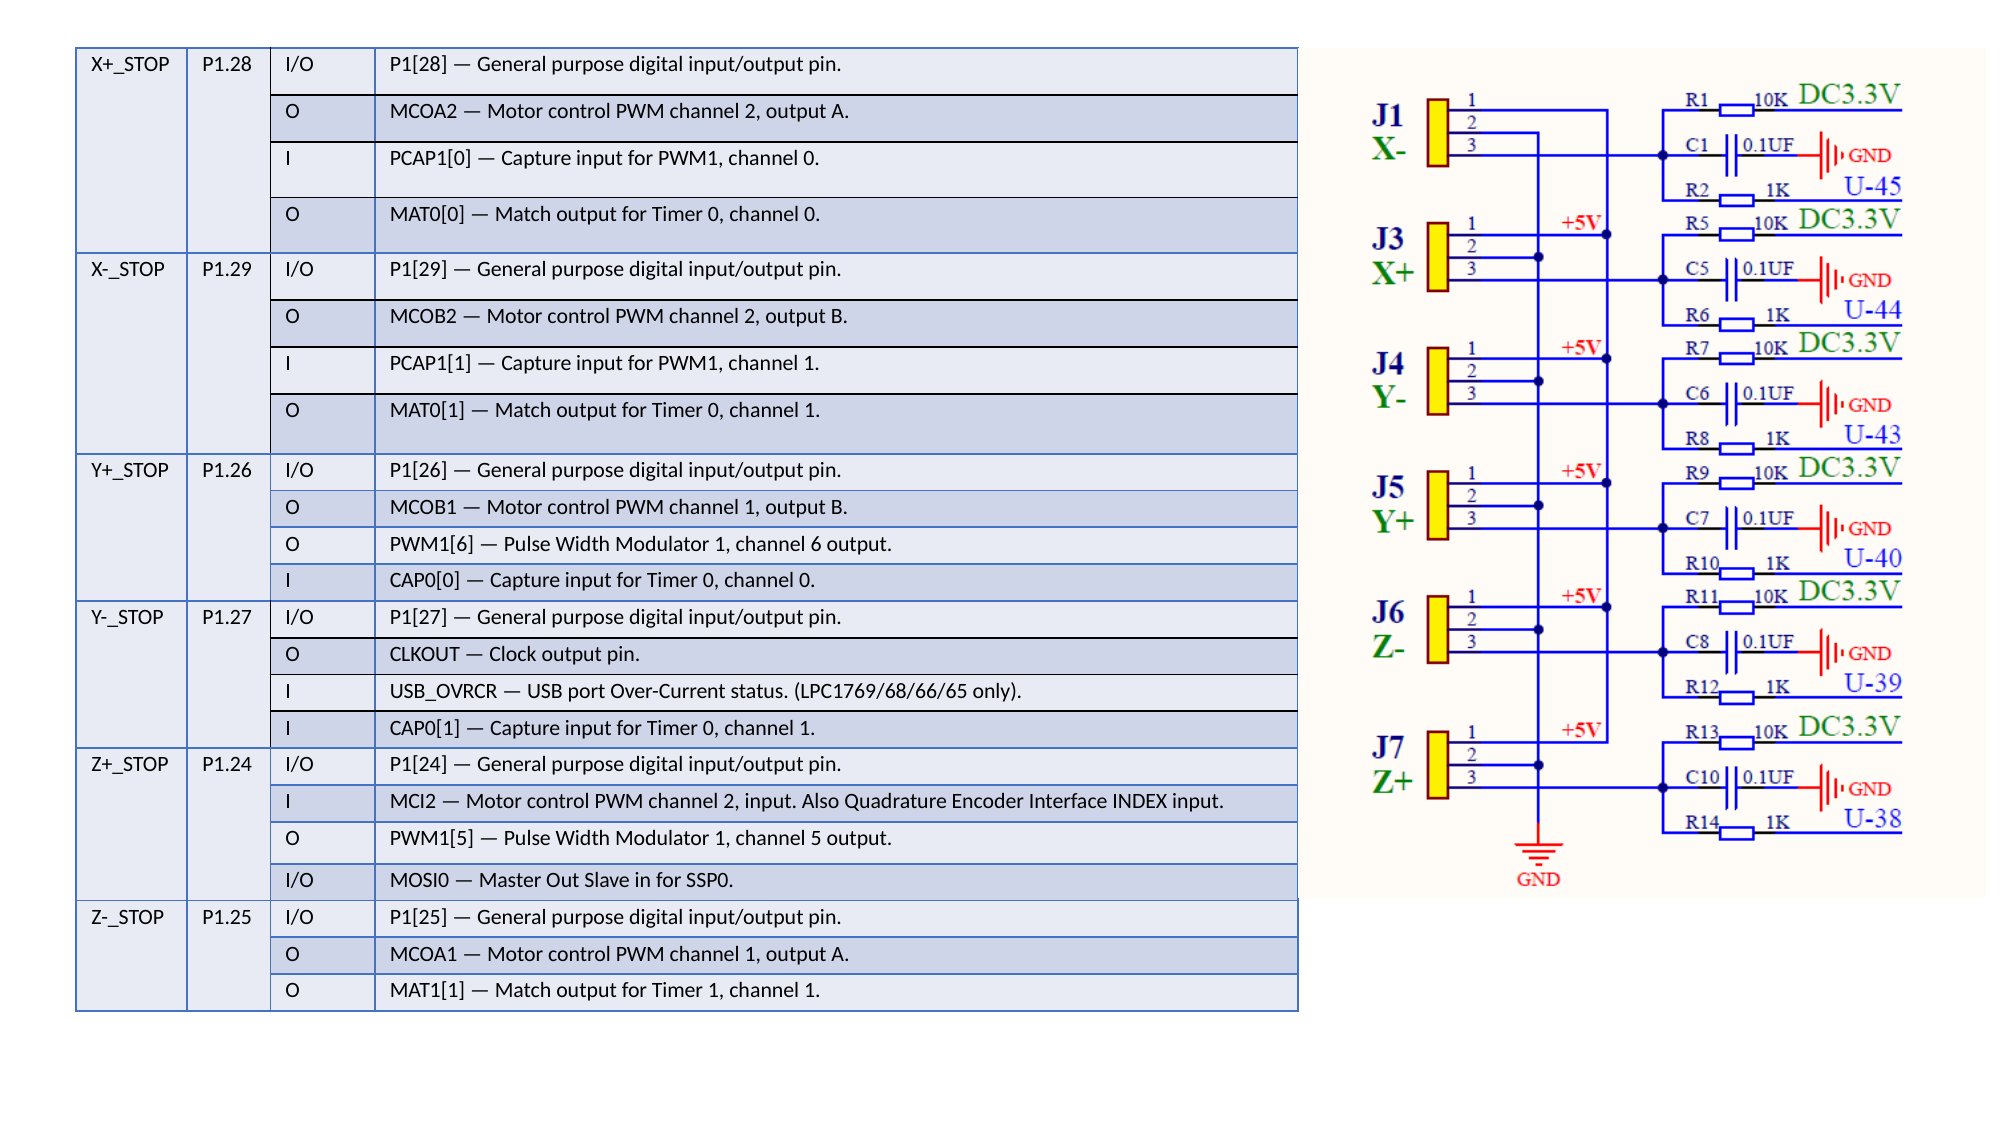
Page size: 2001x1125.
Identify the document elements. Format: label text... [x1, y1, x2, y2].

table_cell X-_STOP [77, 254, 186, 453]
table_cell O [271, 528, 374, 563]
table_cell I [271, 675, 374, 710]
table_cell MOSI0 — Master Out Slave in for SSP0. [376, 865, 1297, 900]
table_cell I/O [271, 455, 374, 490]
table_cell O [271, 975, 374, 1010]
table_cell P1[24] — General purpose digital input/output pin. [376, 749, 1297, 784]
table_cell Y-_STOP [77, 602, 186, 747]
table_cell P1[25] — General purpose digital input/output pin. [376, 901, 1297, 936]
table_cell I/O [271, 602, 374, 637]
table_cell I/O [271, 865, 374, 900]
table_header P1[28] — General purpose digital input/output pin. [376, 49, 1297, 94]
table_cell MAT0[1] — Match output for Timer 0, channel 1. [376, 395, 1297, 453]
table_cell P1.24 [188, 749, 270, 900]
table_cell MCI2 — Motor control PWM channel 2, input. Also Quadrature Encoder Interface INDEX input. [376, 786, 1297, 821]
table_cell MAT0[0] — Match output for Timer 0, channel 0. [376, 198, 1297, 252]
table_cell P1.25 [188, 901, 270, 1010]
table_cell PWM1[5] — Pulse Width Modulator 1, channel 5 output. [376, 823, 1297, 863]
table_cell O [271, 198, 374, 252]
table_cell O [271, 491, 374, 526]
table_cell O [271, 639, 374, 674]
table_cell CLKOUT — Clock output pin. [376, 639, 1297, 674]
table_cell P1.27 [188, 602, 270, 747]
table_cell CAP0[1] — Capture input for Timer 0, channel 1. [376, 712, 1297, 747]
table_cell MCOA1 — Motor control PWM channel 1, output A. [376, 938, 1297, 973]
table_header I/O [271, 49, 374, 94]
table_cell USB_OVRCR — USB port Over-Current status. (LPC1769/68/66/65 only). [376, 675, 1297, 710]
table_cell MAT1[1] — Match output for Timer 1, channel 1. [376, 975, 1297, 1010]
table_cell O [271, 395, 374, 453]
table_cell Z+_STOP [77, 749, 186, 900]
table_cell O [271, 823, 374, 863]
picture [1298, 48, 1986, 898]
table_cell I [271, 565, 374, 600]
table_cell I [271, 786, 374, 821]
table_cell Y+_STOP [77, 455, 186, 600]
table_cell PWM1[6] — Pulse Width Modulator 1, channel 6 output. [376, 528, 1297, 563]
table_header X+_STOP [77, 49, 186, 252]
table_cell MCOA2 — Motor control PWM channel 2, output A. [376, 96, 1297, 141]
table_cell I/O [271, 749, 374, 784]
table_cell MCOB2 — Motor control PWM channel 2, output B. [376, 301, 1297, 346]
table_cell Z-_STOP [77, 901, 186, 1010]
table_cell P1.26 [188, 455, 270, 600]
table_cell P1[29] — General purpose digital input/output pin. [376, 254, 1297, 299]
table_cell PCAP1[1] — Capture input for PWM1, channel 1. [376, 348, 1297, 393]
table_cell O [271, 96, 374, 141]
table_header P1.28 [188, 49, 270, 252]
table_cell O [271, 938, 374, 973]
table_cell O [271, 301, 374, 346]
table_cell I [271, 348, 374, 393]
table_cell P1.29 [188, 254, 270, 453]
table_cell PCAP1[0] — Capture input for PWM1, channel 0. [376, 143, 1297, 197]
table_cell I/O [271, 901, 374, 936]
table_cell I/O [271, 254, 374, 299]
table_cell P1[27] — General purpose digital input/output pin. [376, 602, 1297, 637]
table_cell MCOB1 — Motor control PWM channel 1, output B. [376, 491, 1297, 526]
table_cell CAP0[0] — Capture input for Timer 0, channel 0. [376, 565, 1297, 600]
table_cell I [271, 143, 374, 197]
table_cell P1[26] — General purpose digital input/output pin. [376, 455, 1297, 490]
table_cell I [271, 712, 374, 747]
